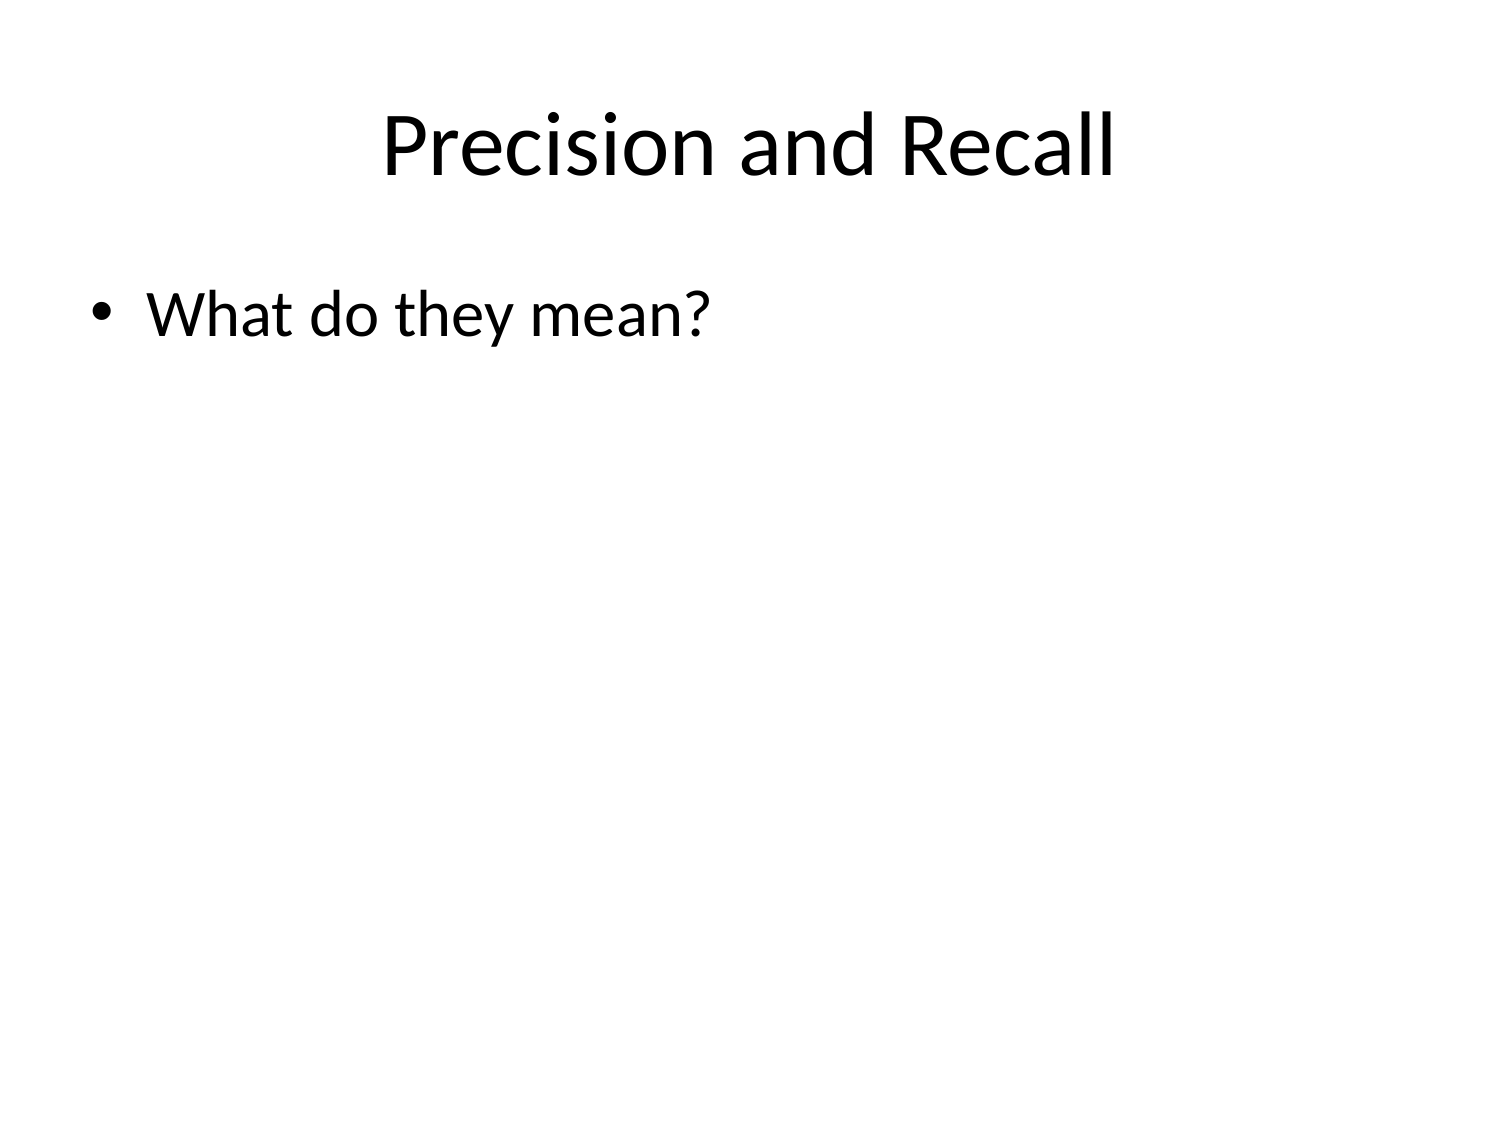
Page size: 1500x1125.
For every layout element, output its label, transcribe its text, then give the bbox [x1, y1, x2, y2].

list What do they mean? [75, 262, 1425, 1005]
title Precision and Recall [75, 45, 1425, 233]
